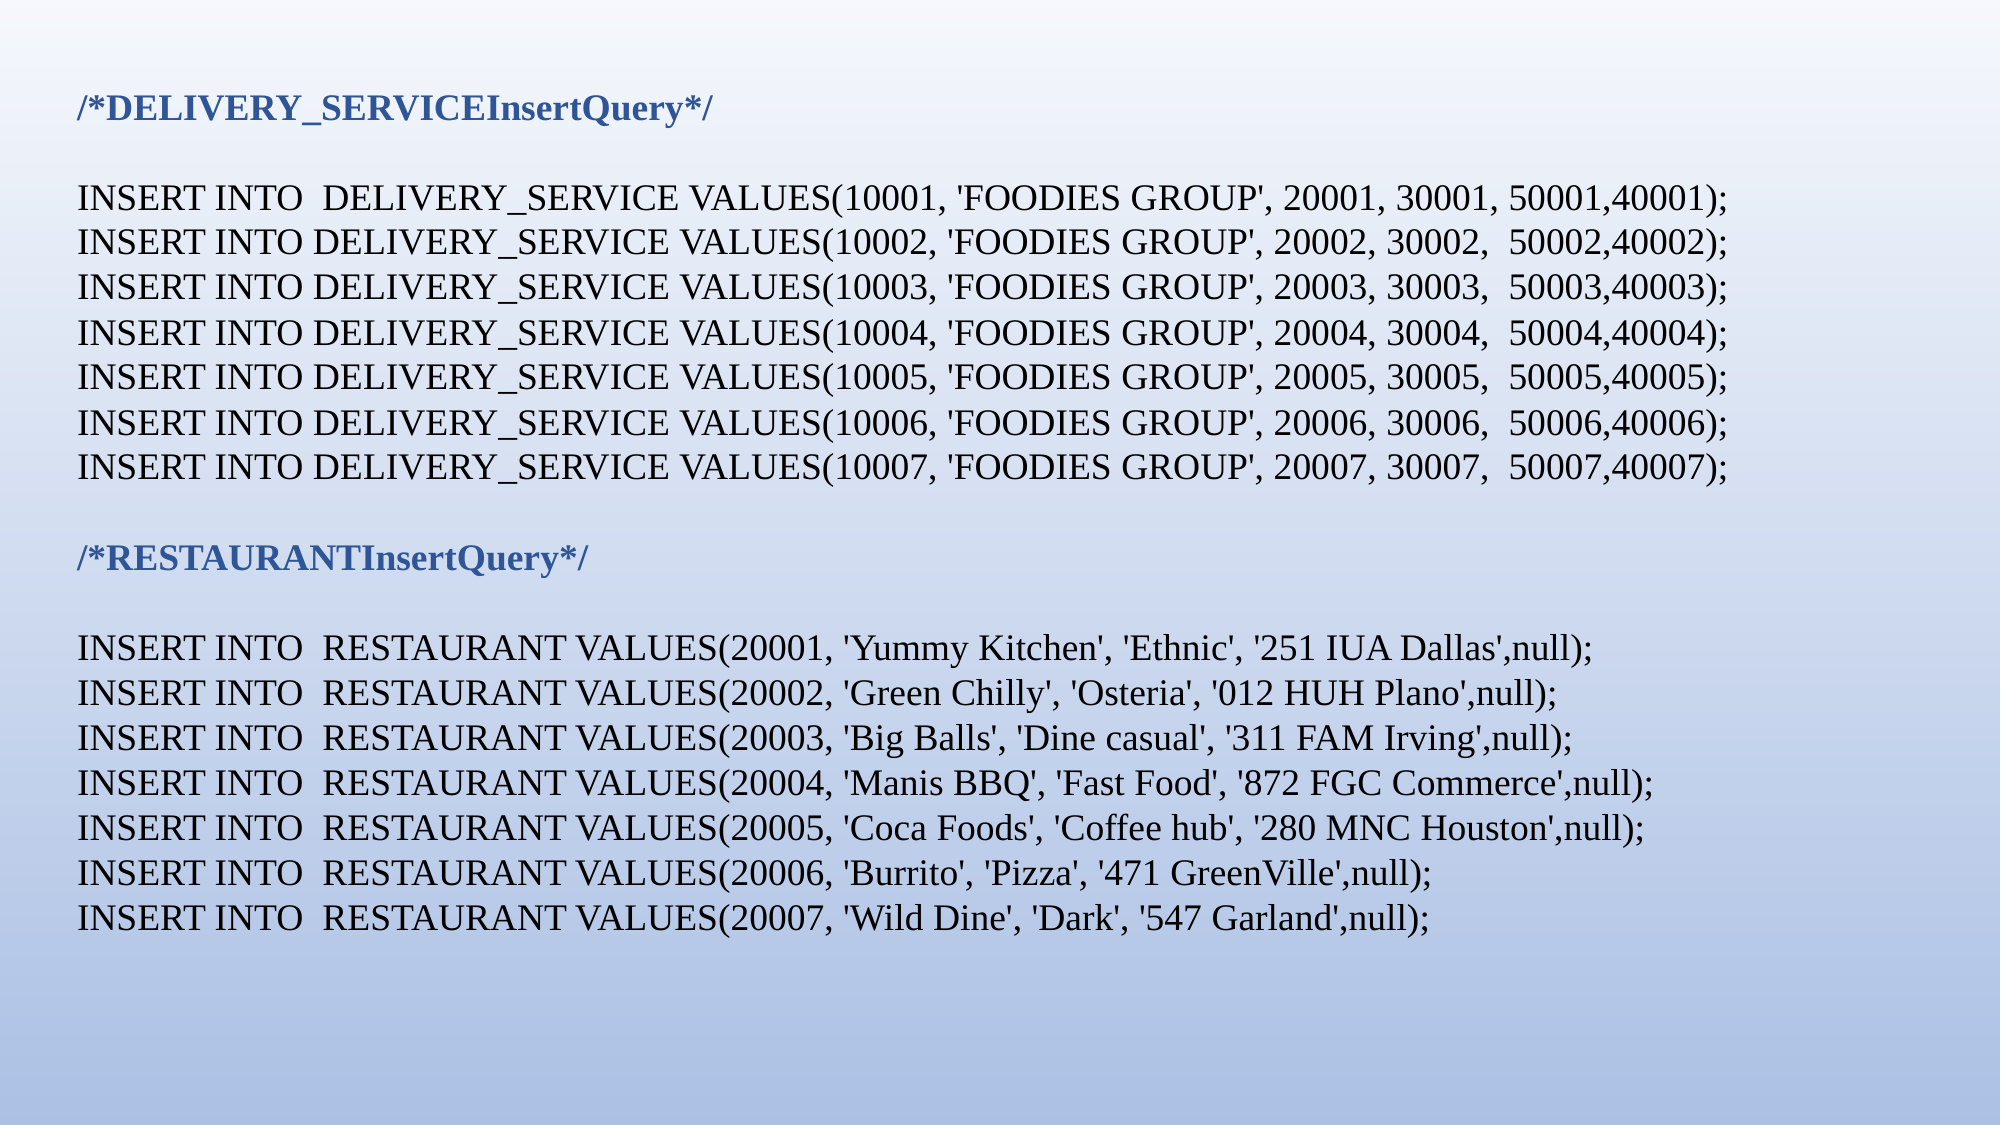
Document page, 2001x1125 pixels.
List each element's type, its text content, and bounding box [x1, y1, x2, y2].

text_box /*DELIVERY_SERVICEInsertQuery*/ INSERT INTO DELIVERY_SERVICE VALUES(10001, 'FOODIES GROUP', 20001, 30001, 50001,40001); INSERT INTO DELIVERY_SERVICE VALUES(10002, 'FOODIES GROUP', 20002, 30002, 50002,40002); INSERT INTO DELIVERY_SERVICE VALUES(10003, 'FOODIES GROUP', 20003, 30003, 50003,40003); INSERT INTO DELIVERY_SERVICE VALUES(10004, 'FOODIES GROUP', 20004, 30004, 50004,40004); INSERT INTO DELIVERY_SERVICE VALUES(10005, 'FOODIES GROUP', 20005, 30005, 50005,40005); INSERT INTO DELIVERY_SERVICE VALUES(10006, 'FOODIES GROUP', 20006, 30006, 50006,40006); INSERT INTO DELIVERY_SERVICE VALUES(10007, 'FOODIES GROUP', 20007, 30007, 50007,40007); /*RESTAURANTInsertQuery*/ INSERT INTO RESTAURANT VALUES(20001, 'Yummy Kitchen', 'Ethnic', '251 IUA Dallas',null); INSERT INTO RESTAURANT VALUES(20002, 'Green Chilly', 'Osteria', '012 HUH Plano',null); INSERT INTO RESTAURANT VALUES(20003, 'Big Balls', 'Dine casual', '311 FAM Irving',null); INSERT INTO RESTAURANT VALUES(20004, 'Manis BBQ', 'Fast Food', '872 FGC Commerce',null); INSERT INTO RESTAURANT VALUES(20005, 'Coca Foods', 'Coffee hub', '280 MNC Houston',null); INSERT INTO RESTAURANT VALUES(20006, 'Burrito', 'Pizza', '471 GreenVille',null); INSERT INTO RESTAURANT VALUES(20007, 'Wild Dine', 'Dark', '547 Garland',null); [62, 0, 1978, 945]
